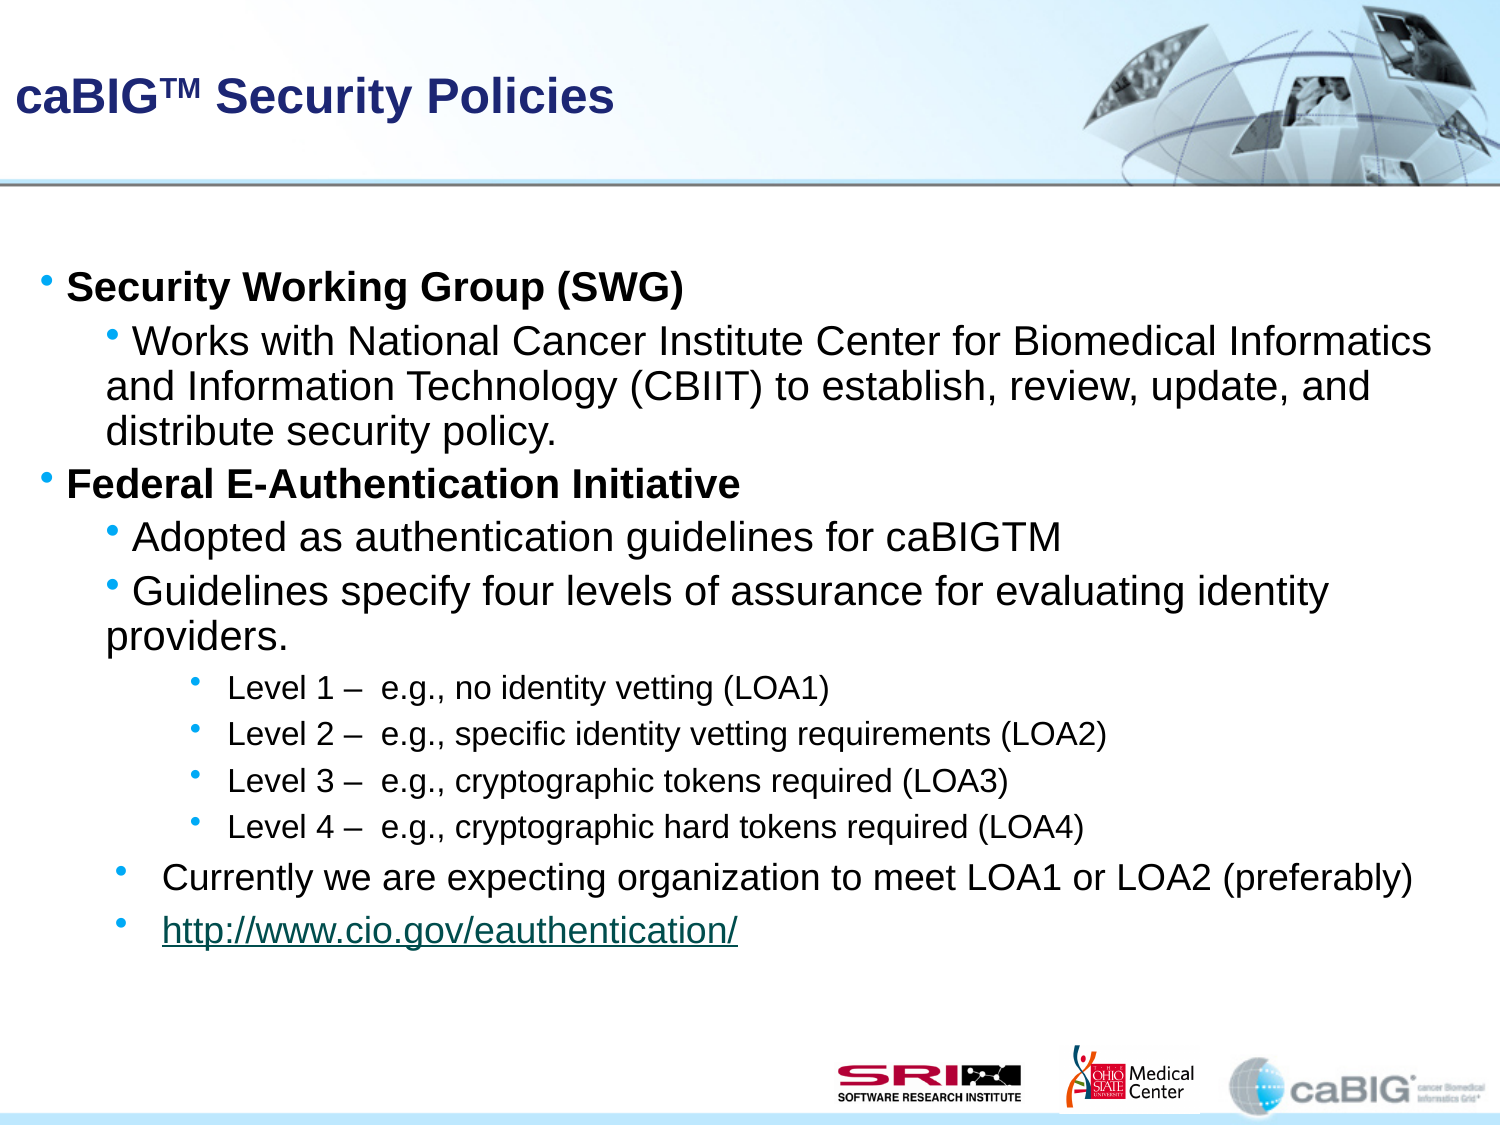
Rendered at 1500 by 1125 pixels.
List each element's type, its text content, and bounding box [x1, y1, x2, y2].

list Security Working Group (SWG) Works with National Cancer Institute Center for Biomedical Informatics and Information Technology (CBIIT) to establish, review, update, and distribute security policy. Federal E-Authentication Initiative Adopted as authentication guidelines for caBIGTM Guidelines specify four levels of assurance for evaluating identity providers. Level 1 – e.g., no identity vetting (LOA1) Level 2 – e.g., specific identity vetting requirements (LOA2) Level 3 – e.g., cryptographic tokens required (LOA3) Level 4 – e.g., cryptographic hard tokens required (LOA4) Currently we are expecting organization to meet LOA1 or LOA2 (preferably) http://www.cio.gov/eauthentication/ [24, 199, 1463, 1004]
title caBIGTM Security Policies [0, 0, 1126, 188]
picture [0, 0, 1500, 1125]
